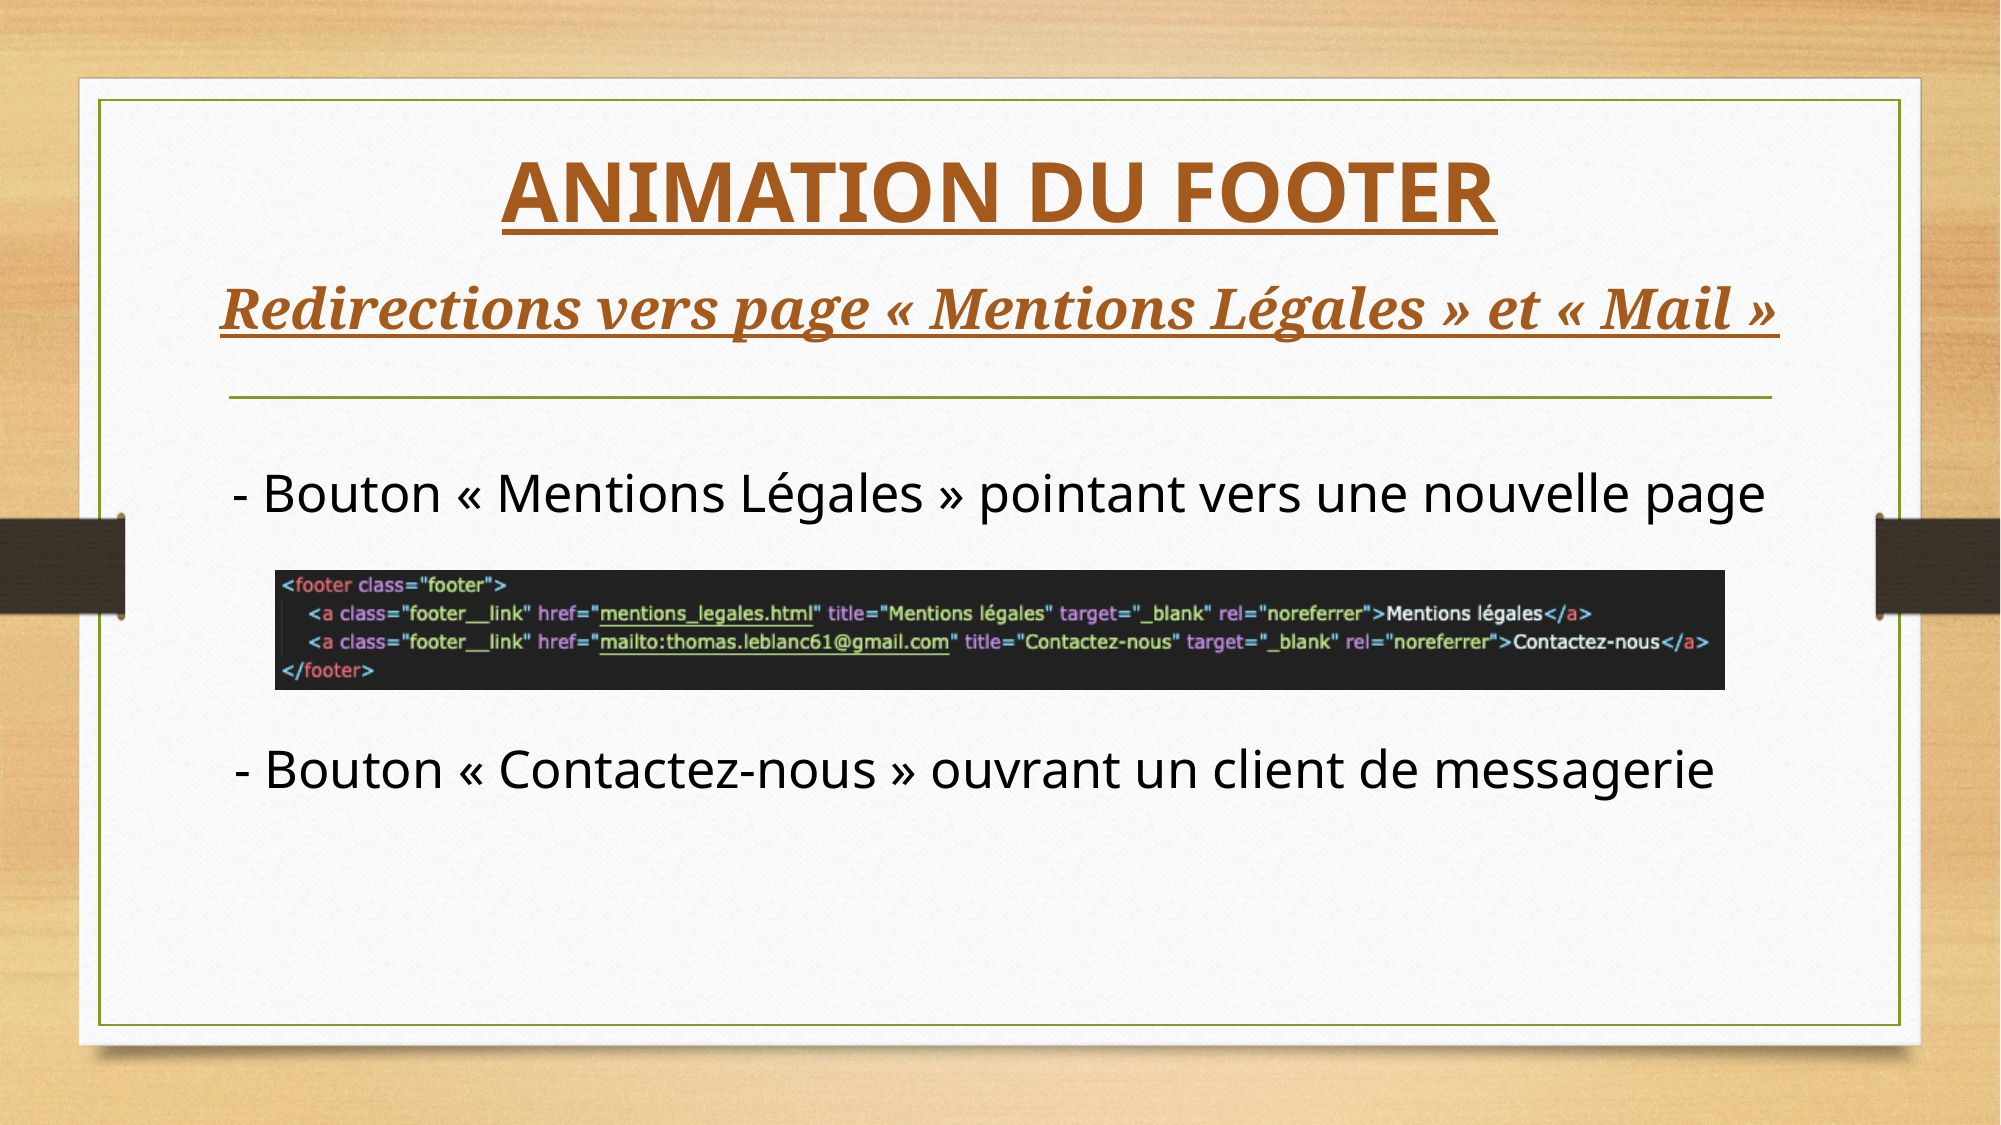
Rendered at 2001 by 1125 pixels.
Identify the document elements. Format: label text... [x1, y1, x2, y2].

text_box Redirections vers page « Mentions Légales » et « Mail » [205, 265, 1795, 348]
title ANIMATION DU FOOTER [212, 133, 1788, 246]
picture [0, 0, 2001, 1125]
text_box - Bouton « Contactez-nous » ouvrant un client de messagerie [219, 728, 1732, 806]
text_box - Bouton « Mentions Légales » pointant vers une nouvelle page [217, 453, 1783, 531]
